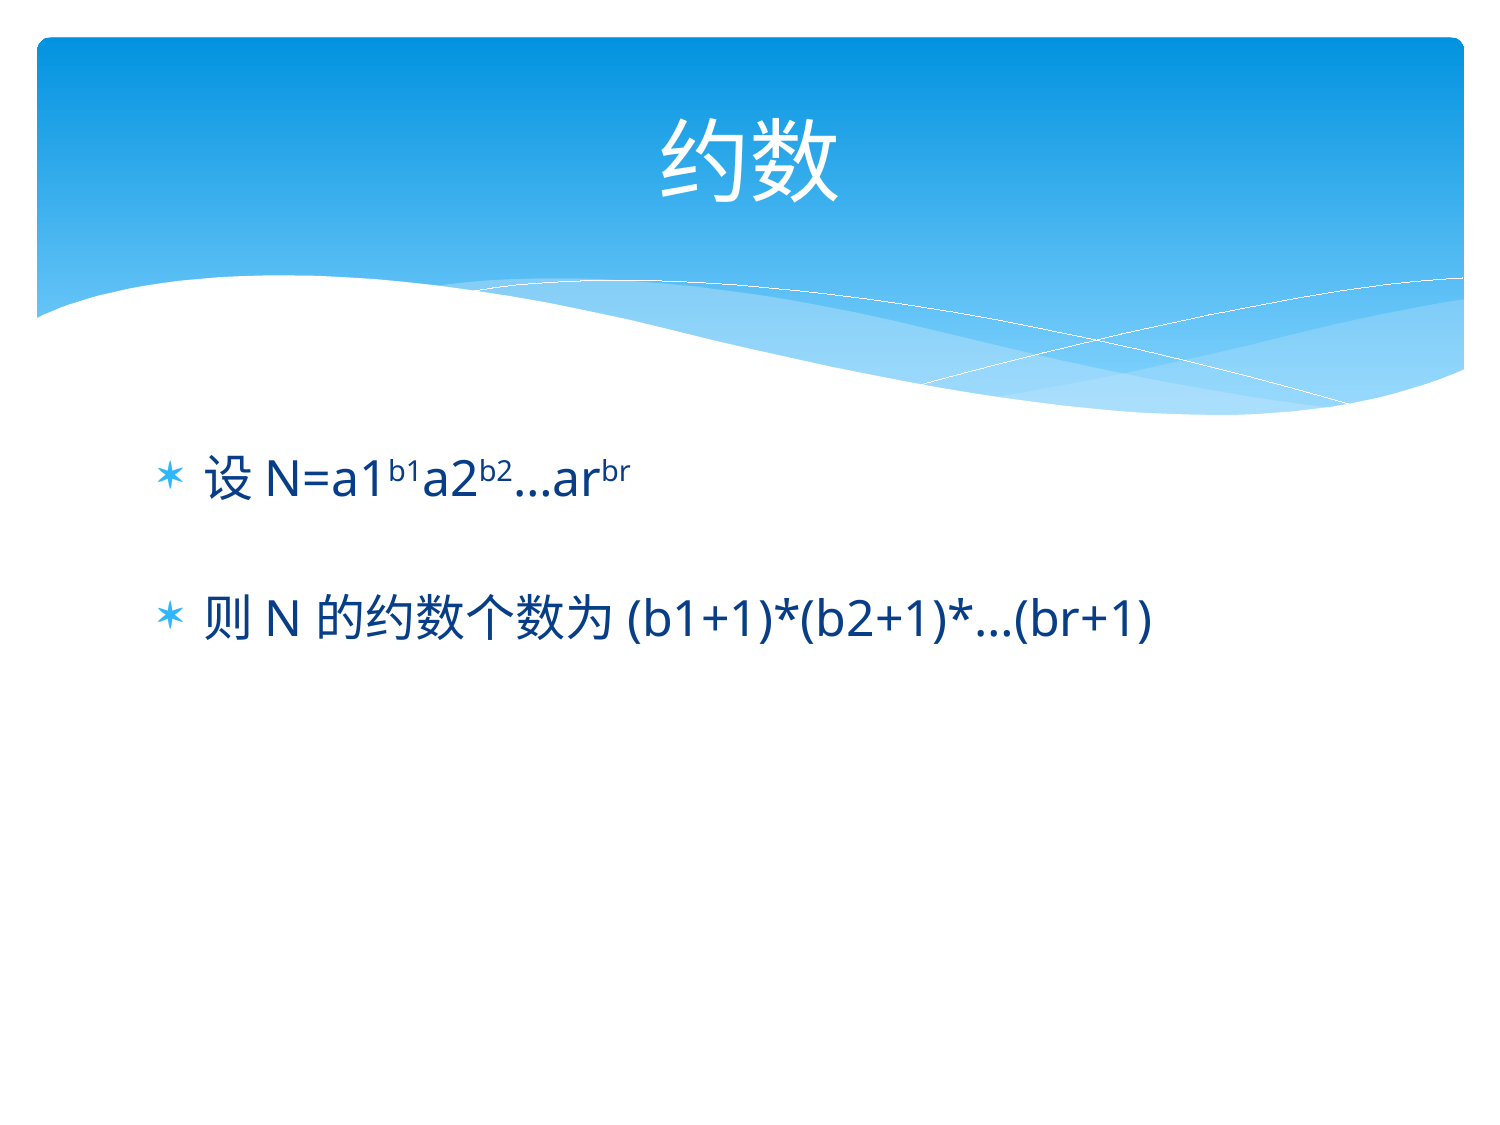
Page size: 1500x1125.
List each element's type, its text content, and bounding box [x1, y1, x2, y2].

title 约数 [75, 55, 1425, 261]
list 设N=a1b1a2b2…arbr 则N的约数个数为(b1+1)*(b2+1)*…(br+1) [143, 438, 1359, 1005]
